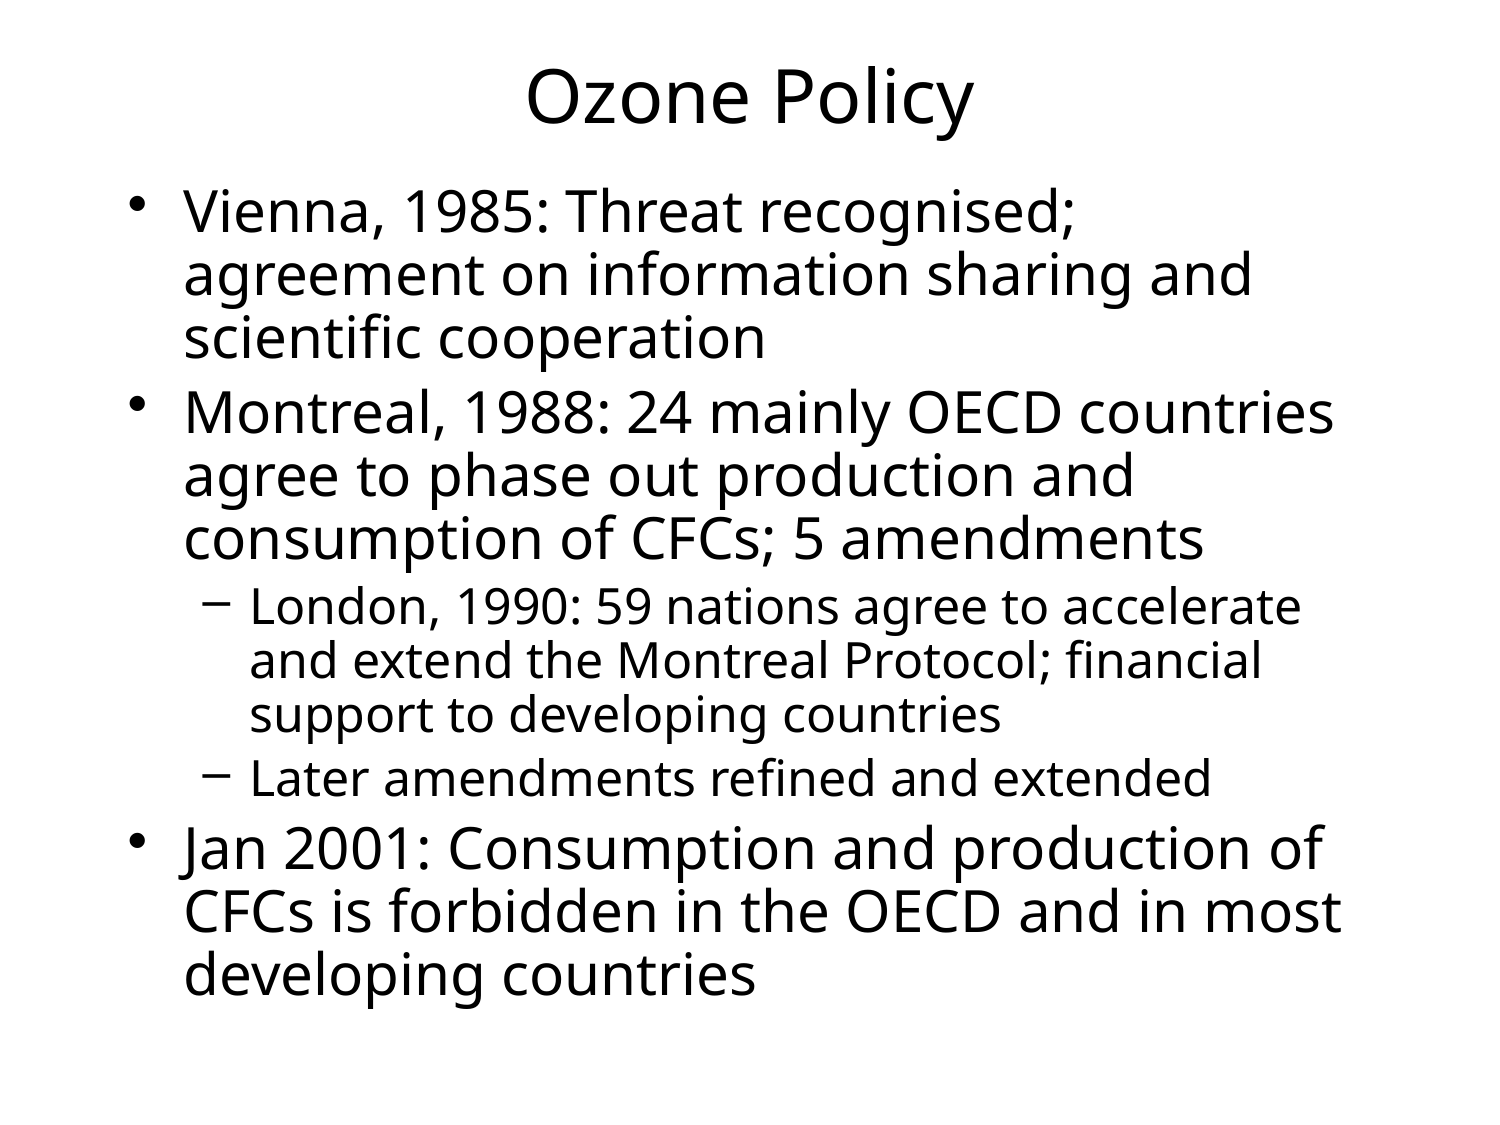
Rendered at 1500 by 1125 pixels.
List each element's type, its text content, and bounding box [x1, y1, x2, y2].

list Vienna, 1985: Threat recognised; agreement on information sharing and scientific cooperation Montreal, 1988: 24 mainly OECD countries agree to phase out production and consumption of CFCs; 5 amendments London, 1990: 59 nations agree to accelerate and extend the Montreal Protocol; financial support to developing countries Later amendments refined and extended Jan 2001: Consumption and production of CFCs is forbidden in the OECD and in most developing countries [112, 174, 1388, 851]
title Ozone Policy [112, 0, 1388, 174]
